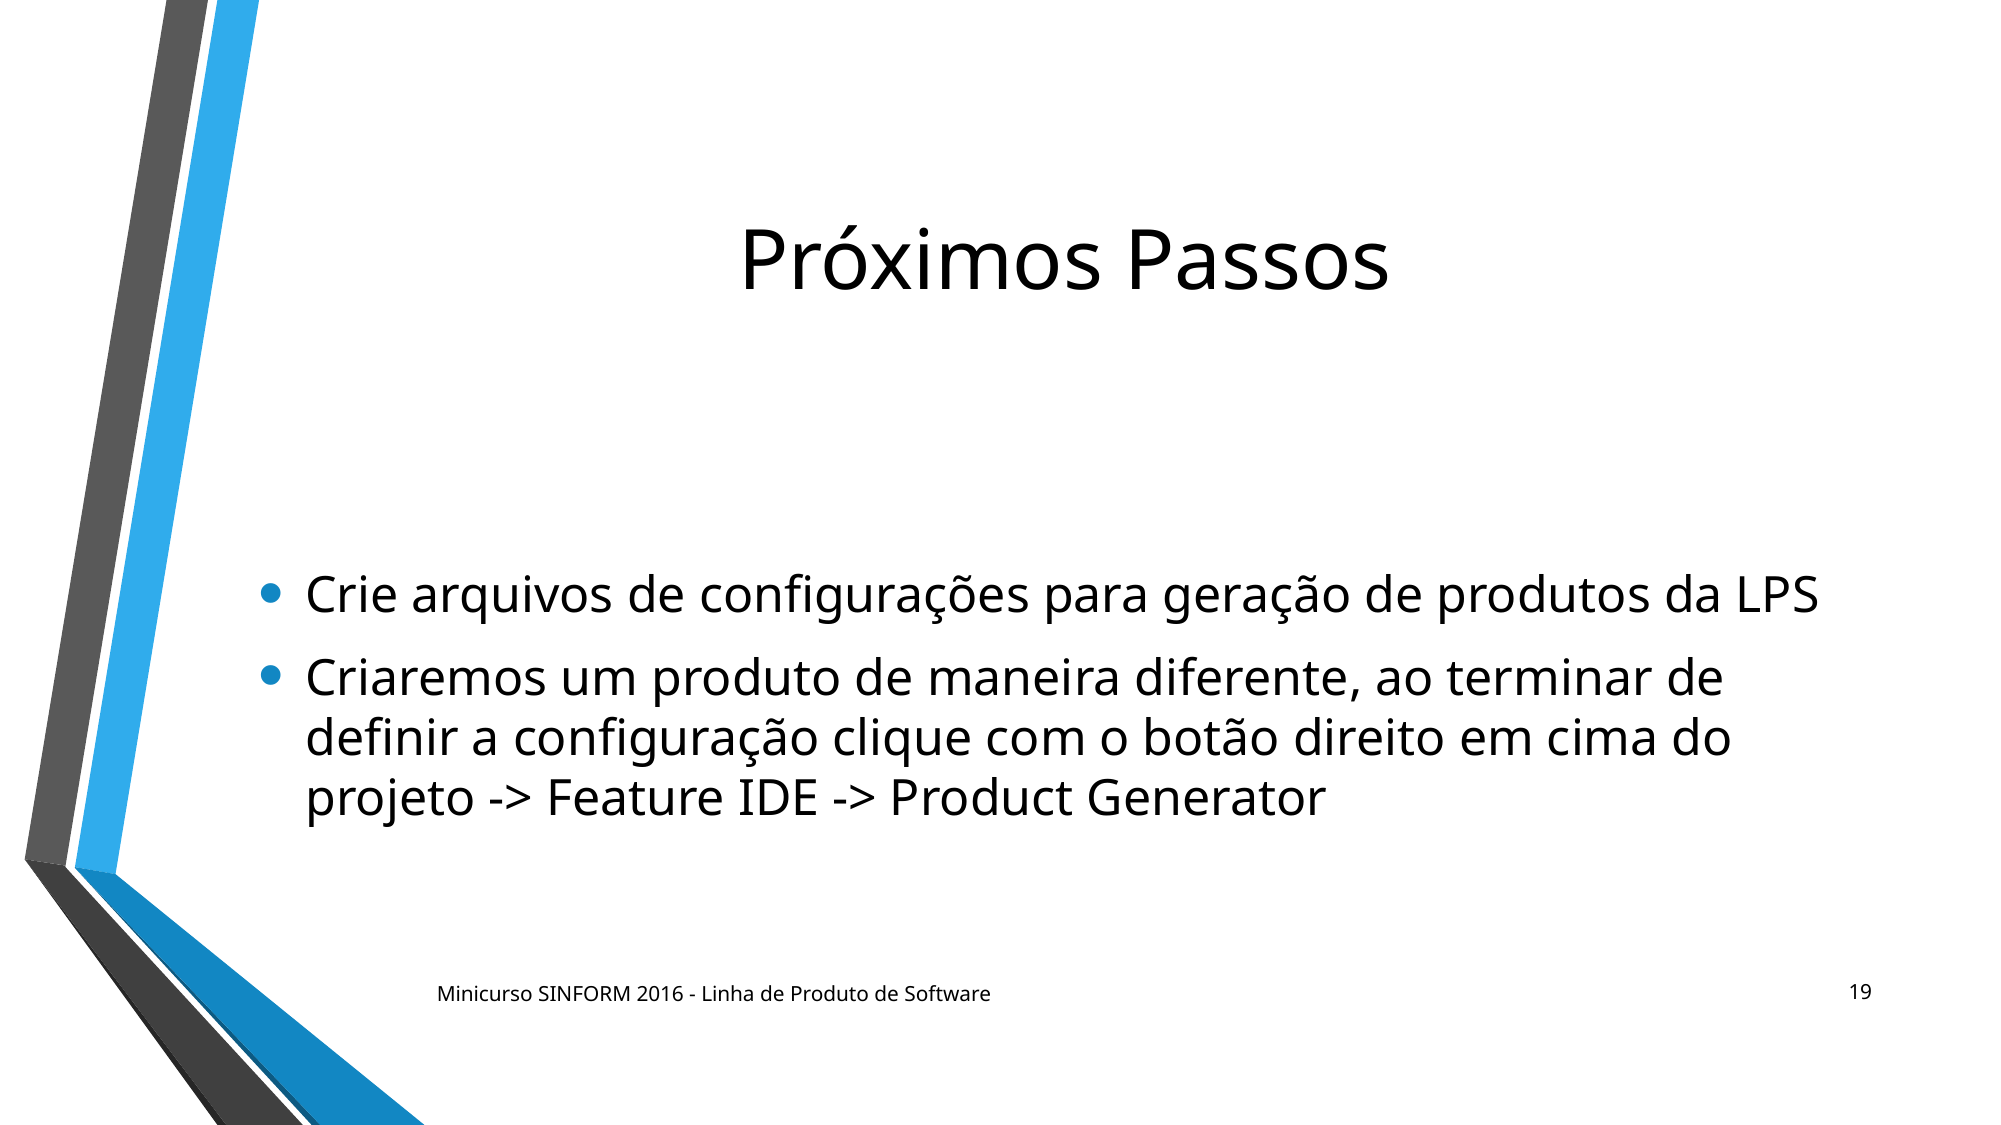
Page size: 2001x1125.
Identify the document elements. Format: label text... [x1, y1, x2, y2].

footer Minicurso SINFORM 2016 - Linha de Produto de Software [421, 965, 1584, 1025]
list Crie arquivos de configurações para geração de produtos da LPS Criaremos um produto de maneira diferente, ao terminar de definir a configuração clique com o botão direito em cima do projeto -> Feature IDE -> Product Generator [243, 437, 1887, 950]
title Próximos Passos [243, 112, 1887, 400]
slide_number 19 [1796, 962, 1887, 1023]
